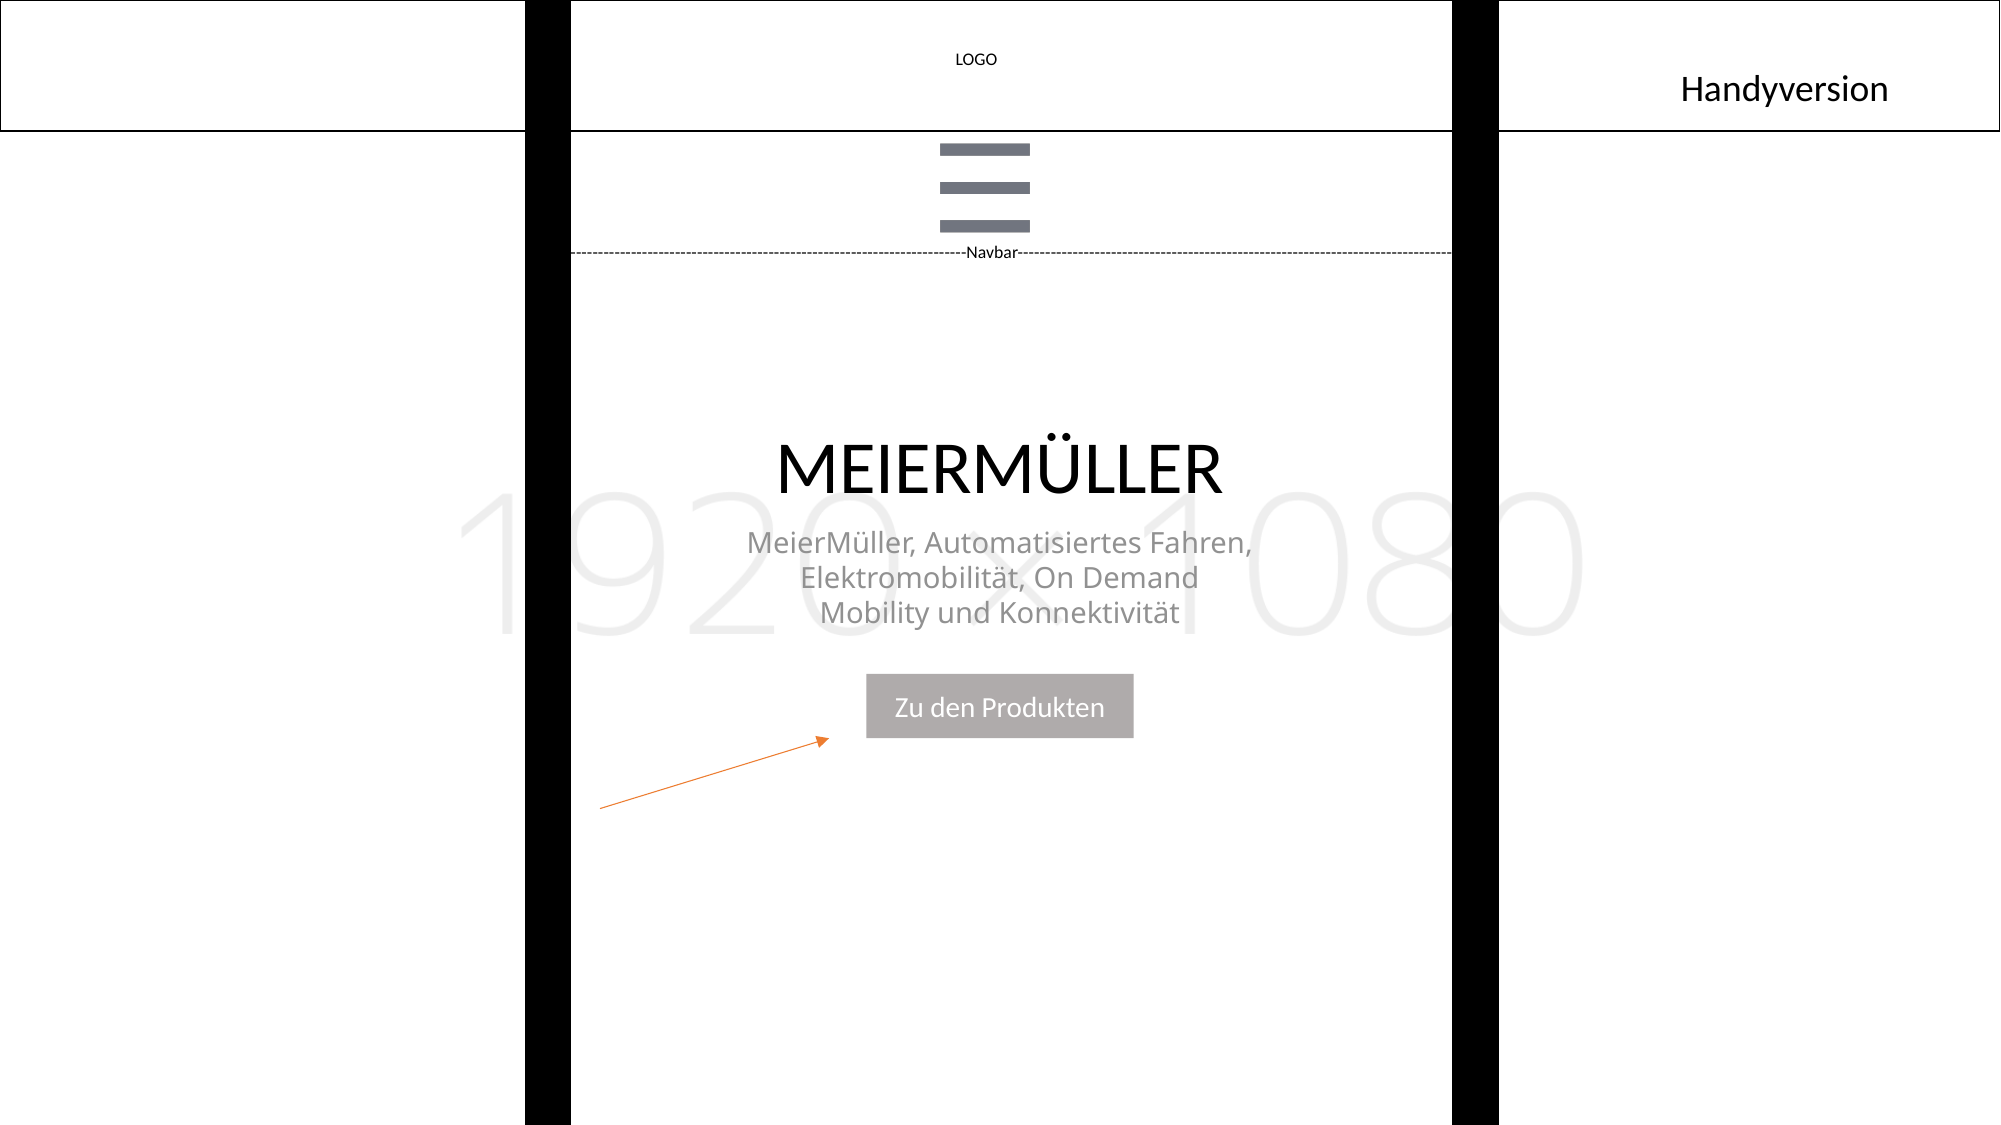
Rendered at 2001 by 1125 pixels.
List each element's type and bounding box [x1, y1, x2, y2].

text_box [599, 738, 830, 809]
picture [55, 0, 2000, 1125]
text_box [0, 0, 55, 132]
